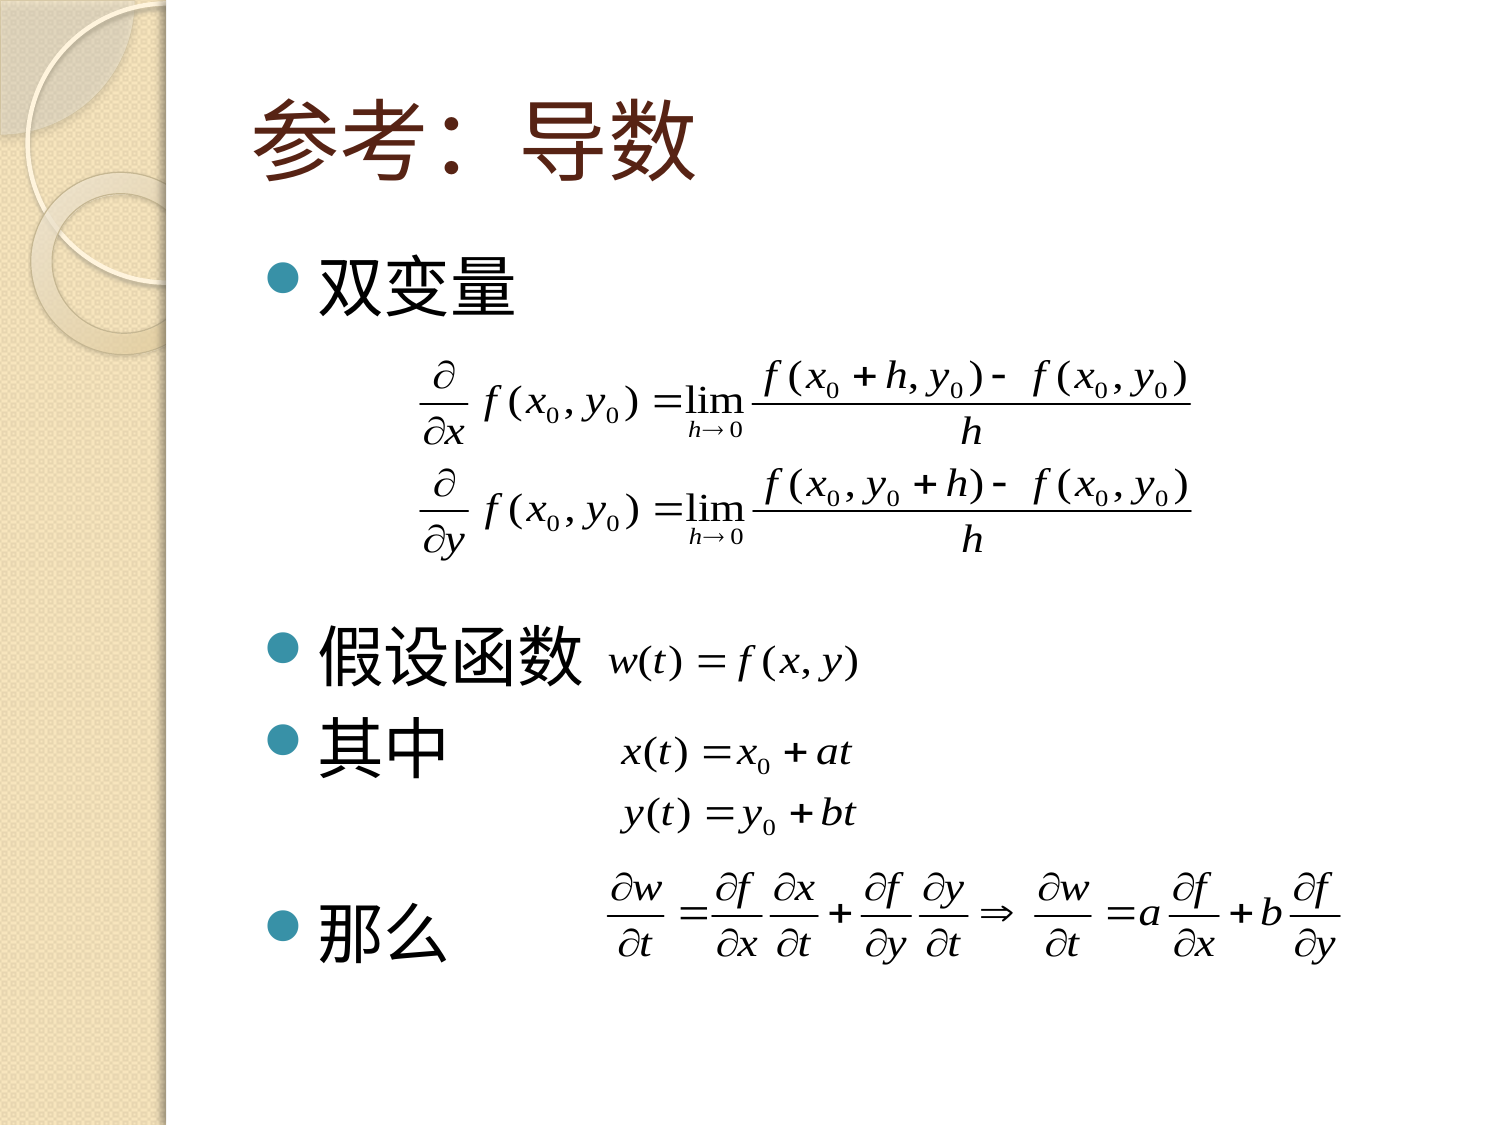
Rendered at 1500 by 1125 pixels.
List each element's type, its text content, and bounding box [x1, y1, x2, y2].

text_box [599, 862, 1350, 973]
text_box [612, 724, 868, 845]
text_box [599, 637, 867, 691]
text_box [412, 349, 1199, 570]
title 参考：导数 [235, 45, 1466, 233]
list 双变量 假设函数 其中 那么 [235, 237, 1466, 1025]
